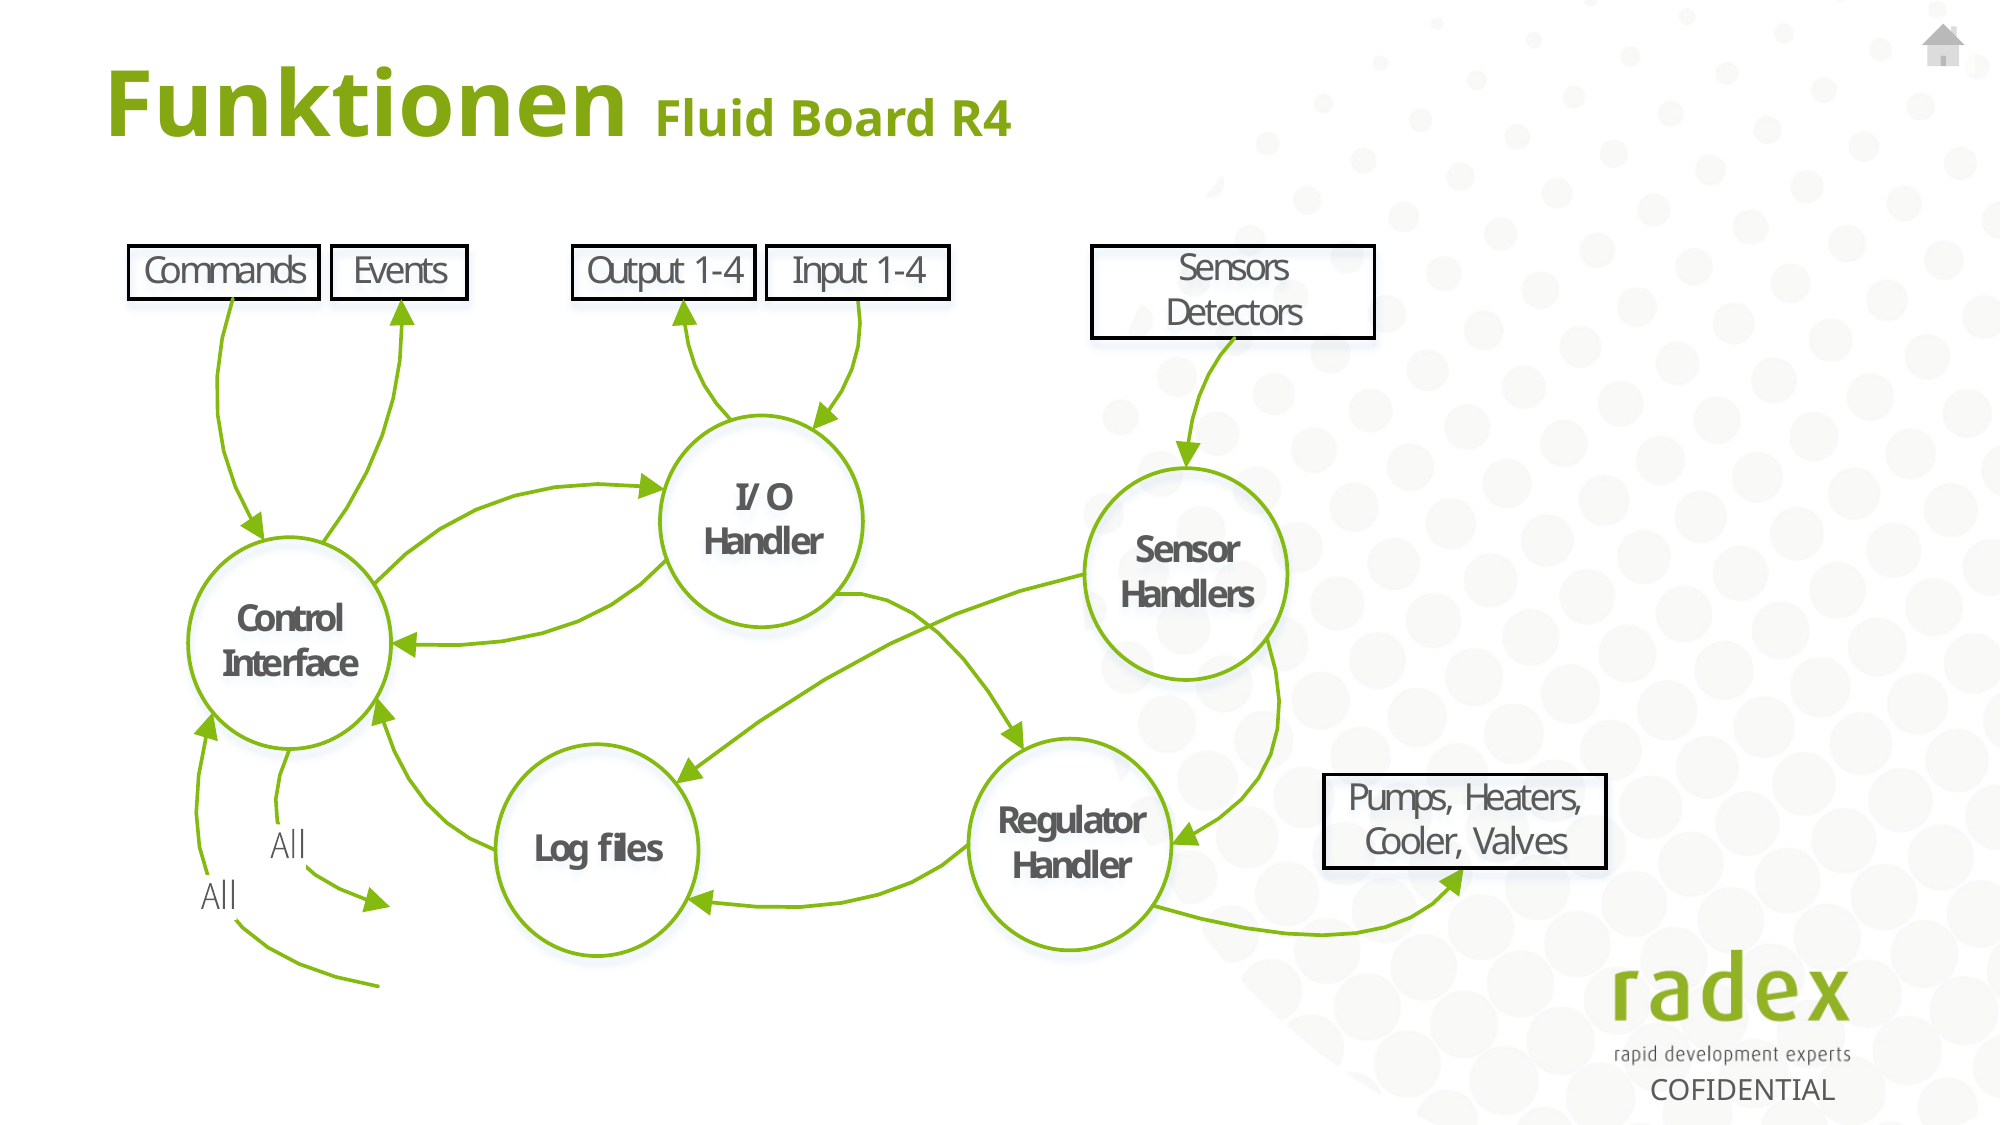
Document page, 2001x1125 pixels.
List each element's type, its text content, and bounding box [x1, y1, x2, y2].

picture [111, 229, 1622, 991]
title Funktionen Fluid Board R4 [88, 39, 1919, 160]
